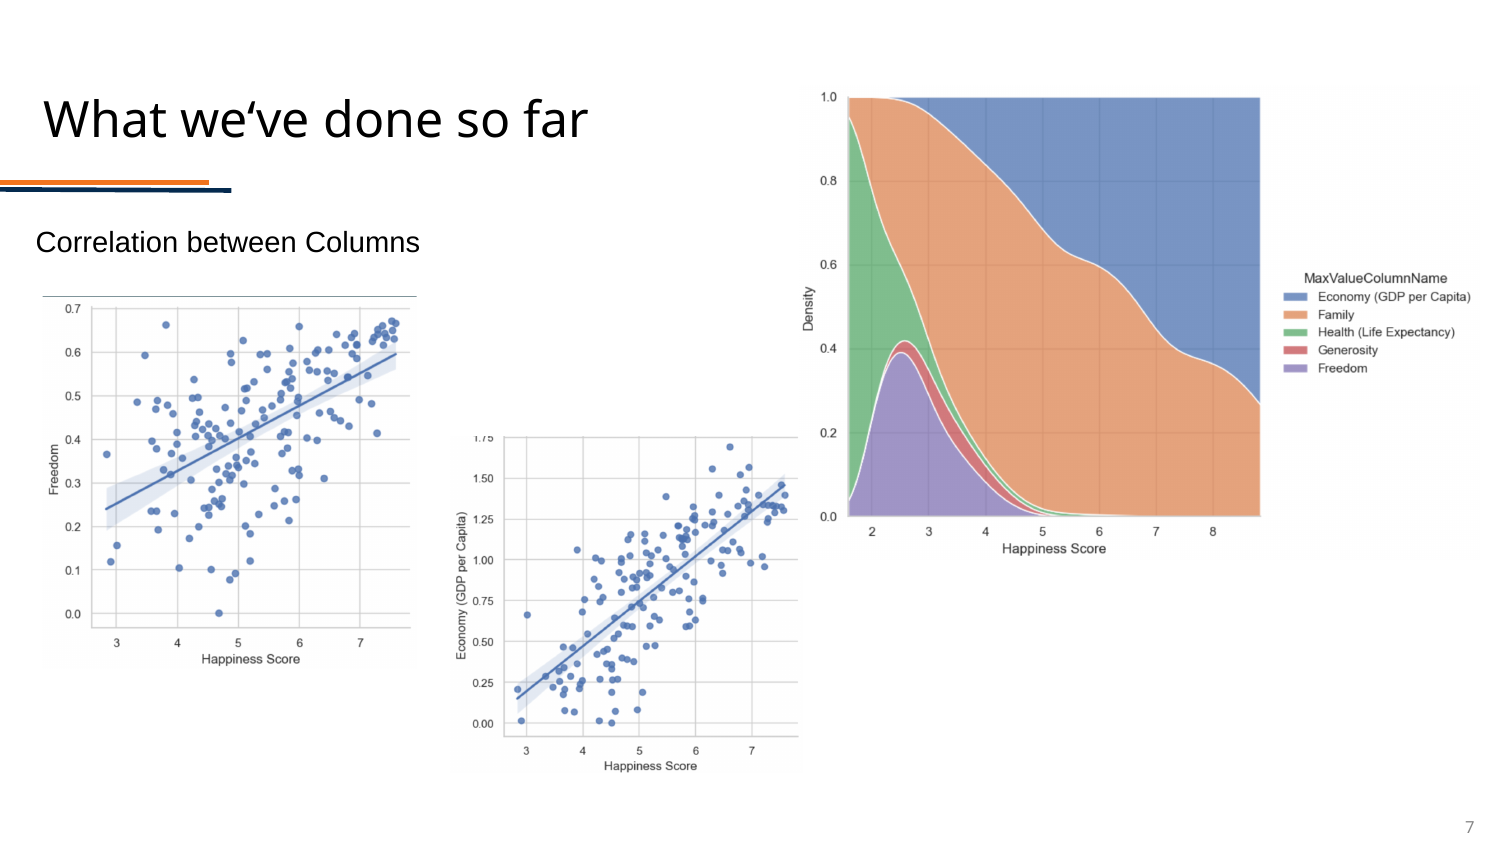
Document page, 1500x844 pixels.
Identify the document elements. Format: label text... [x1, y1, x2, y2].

slide_number 6 [1148, 805, 1486, 844]
title What we‘ve done so far [32, 57, 1332, 186]
picture [42, 296, 417, 670]
picture [449, 84, 1480, 773]
text_box Correlation between Columns [20, 215, 556, 266]
